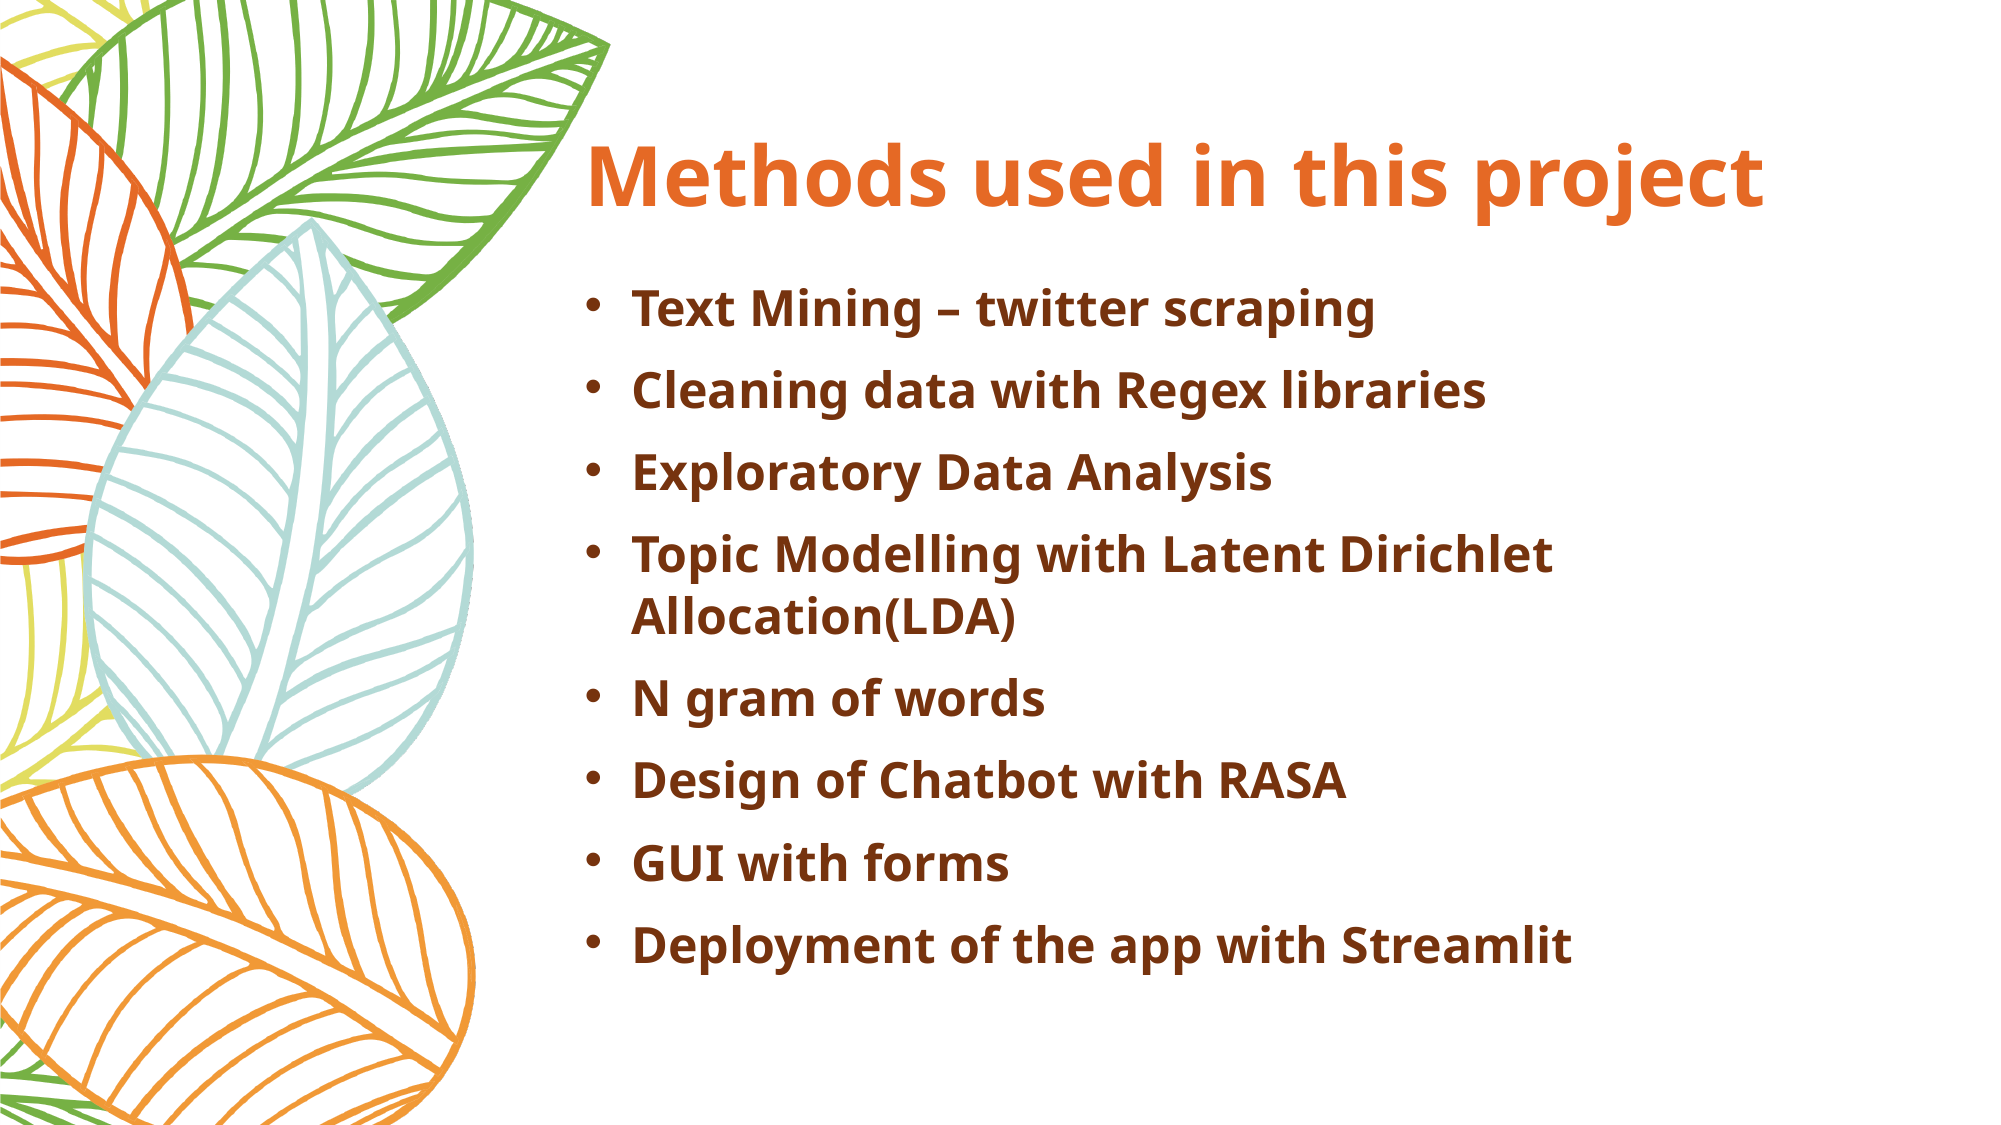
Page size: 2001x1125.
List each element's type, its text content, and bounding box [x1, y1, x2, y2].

title Methods used in this project [569, 117, 1916, 313]
picture [0, 0, 611, 1125]
list Text Mining – twitter scraping Cleaning data with Regex libraries Exploratory Data Analysis Topic Modelling with Latent Dirichlet Allocation(LDA) N gram of words Design of Chatbot with RASA GUI with forms Deployment of the app with Streamlit [569, 313, 1916, 1079]
